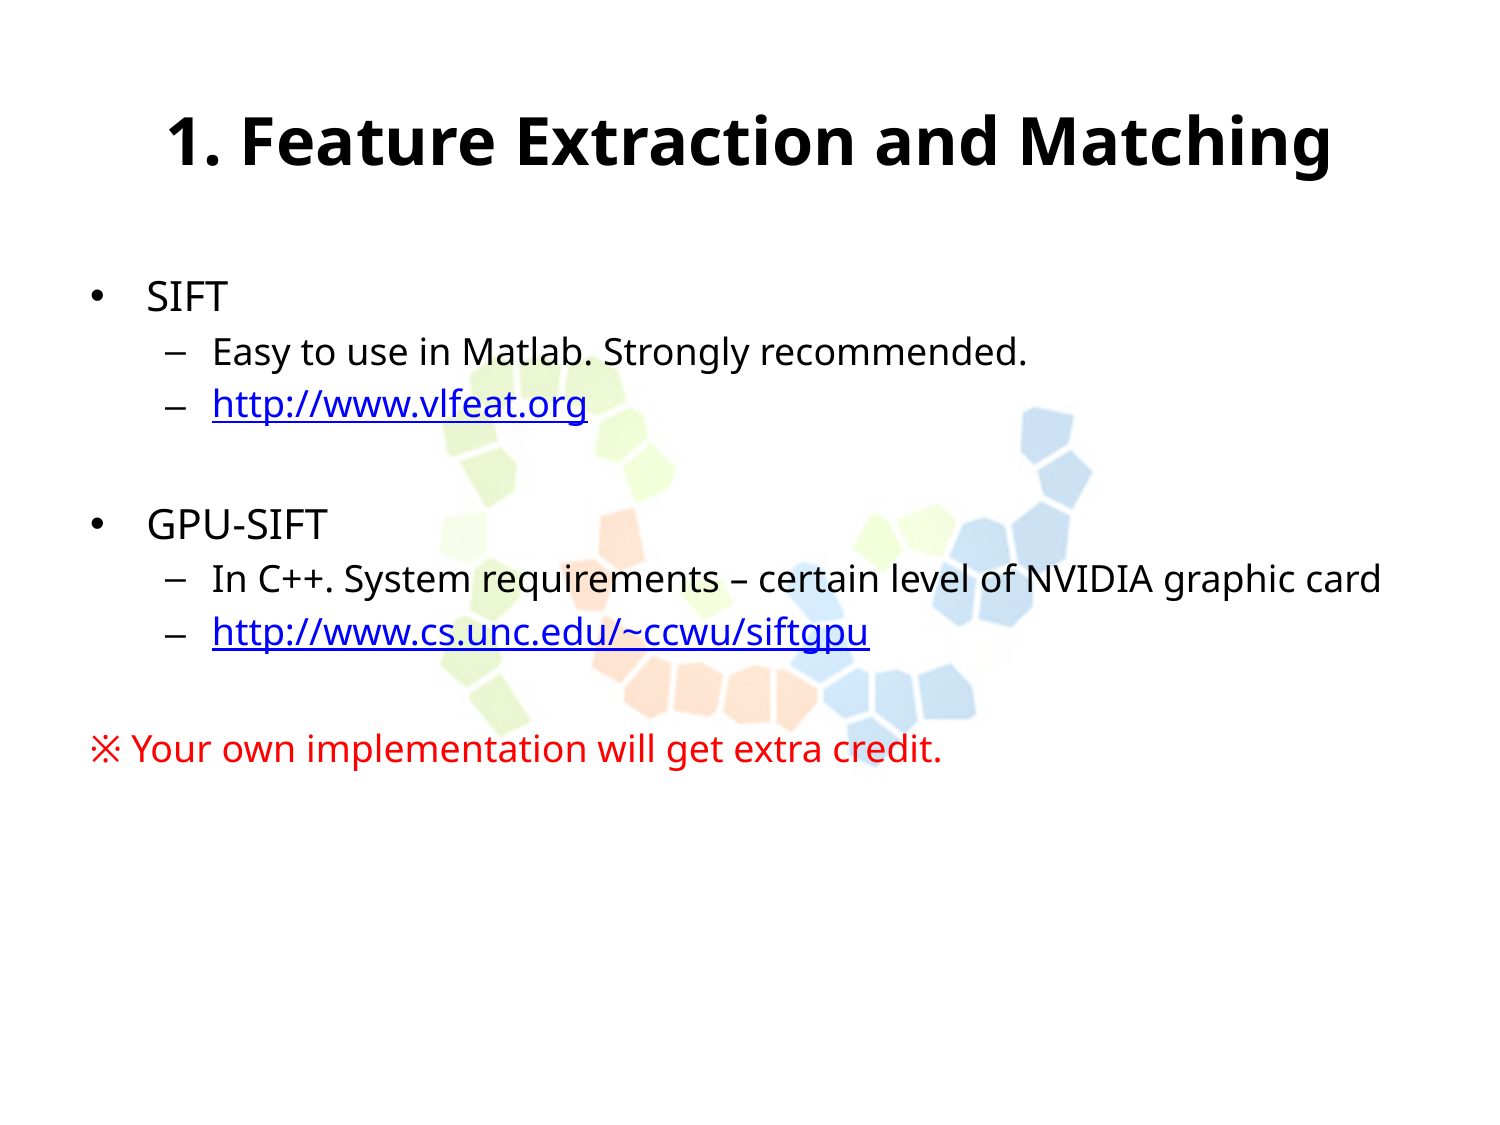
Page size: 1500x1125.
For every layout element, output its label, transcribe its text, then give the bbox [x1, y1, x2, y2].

list SIFT Easy to use in Matlab. Strongly recommended. http://www.vlfeat.org GPU-SIFT In C++. System requirements – certain level of NVIDIA graphic card http://www.cs.unc.edu/~ccwu/siftgpu ※ Your own implementation will get extra credit. [75, 262, 1425, 1005]
title 1. Feature Extraction and Matching [75, 45, 1425, 233]
